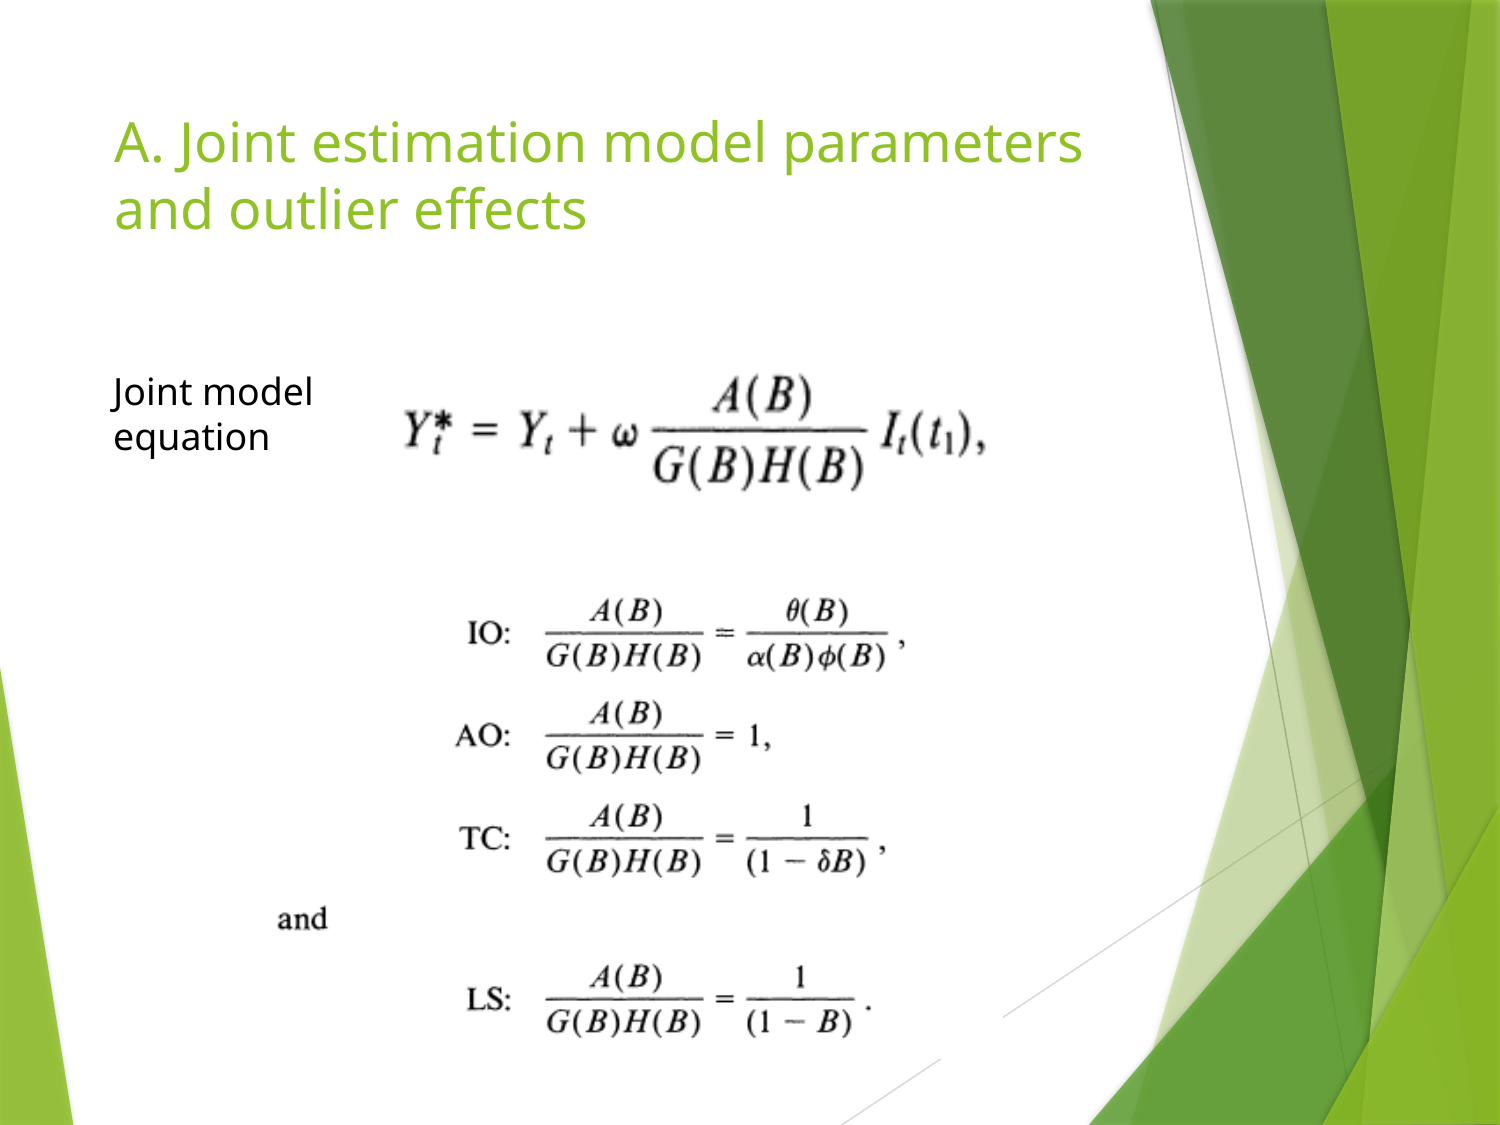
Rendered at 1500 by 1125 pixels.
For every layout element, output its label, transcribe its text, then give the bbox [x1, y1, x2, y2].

text_box Joint model equation [98, 360, 266, 466]
title A. Joint estimation model parameters and outlier effects [99, 99, 1142, 317]
picture [237, 585, 1004, 1060]
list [271, 354, 1158, 526]
